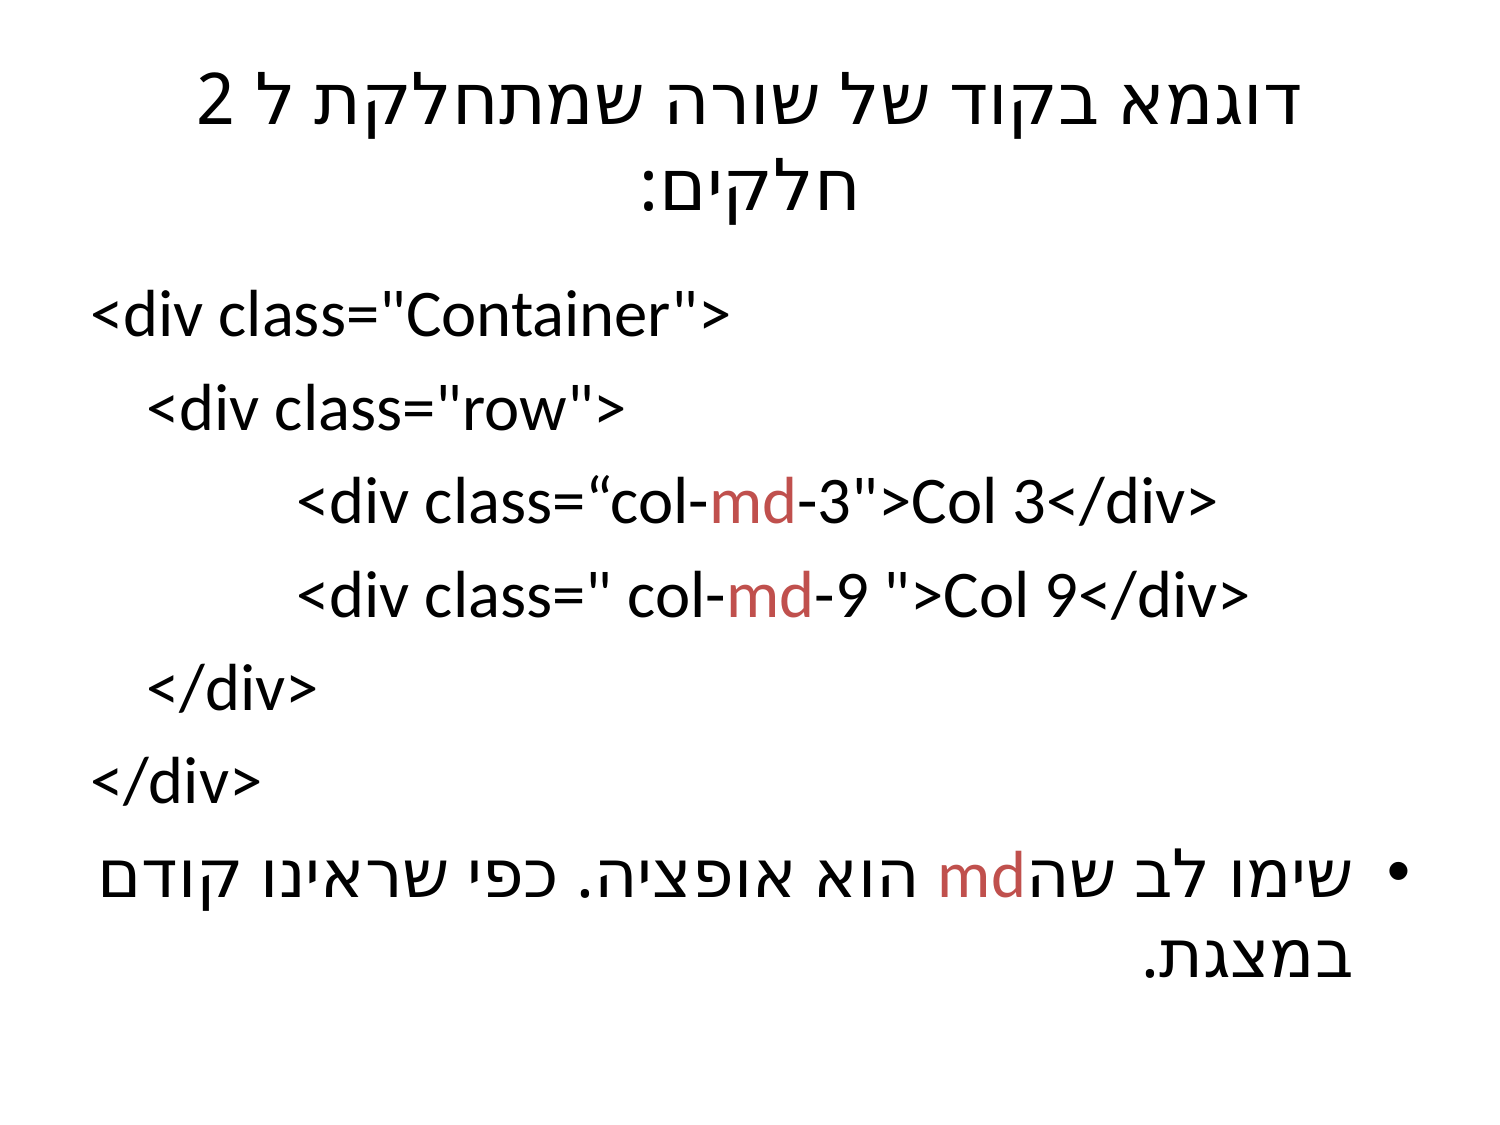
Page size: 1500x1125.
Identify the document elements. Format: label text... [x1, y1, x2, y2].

list <div class="Container"> <div class="row"> <div class=“col-md-3">Col 3</div> <div class=" col-md-9 ">Col 9</div> </div> </div> שימו לב שהmd הוא אופציה. כפי שראינו קודם במצגת. [75, 262, 1425, 1005]
title דוגמא בקוד של שורה שמתחלקת ל 2 חלקים: [75, 45, 1425, 233]
